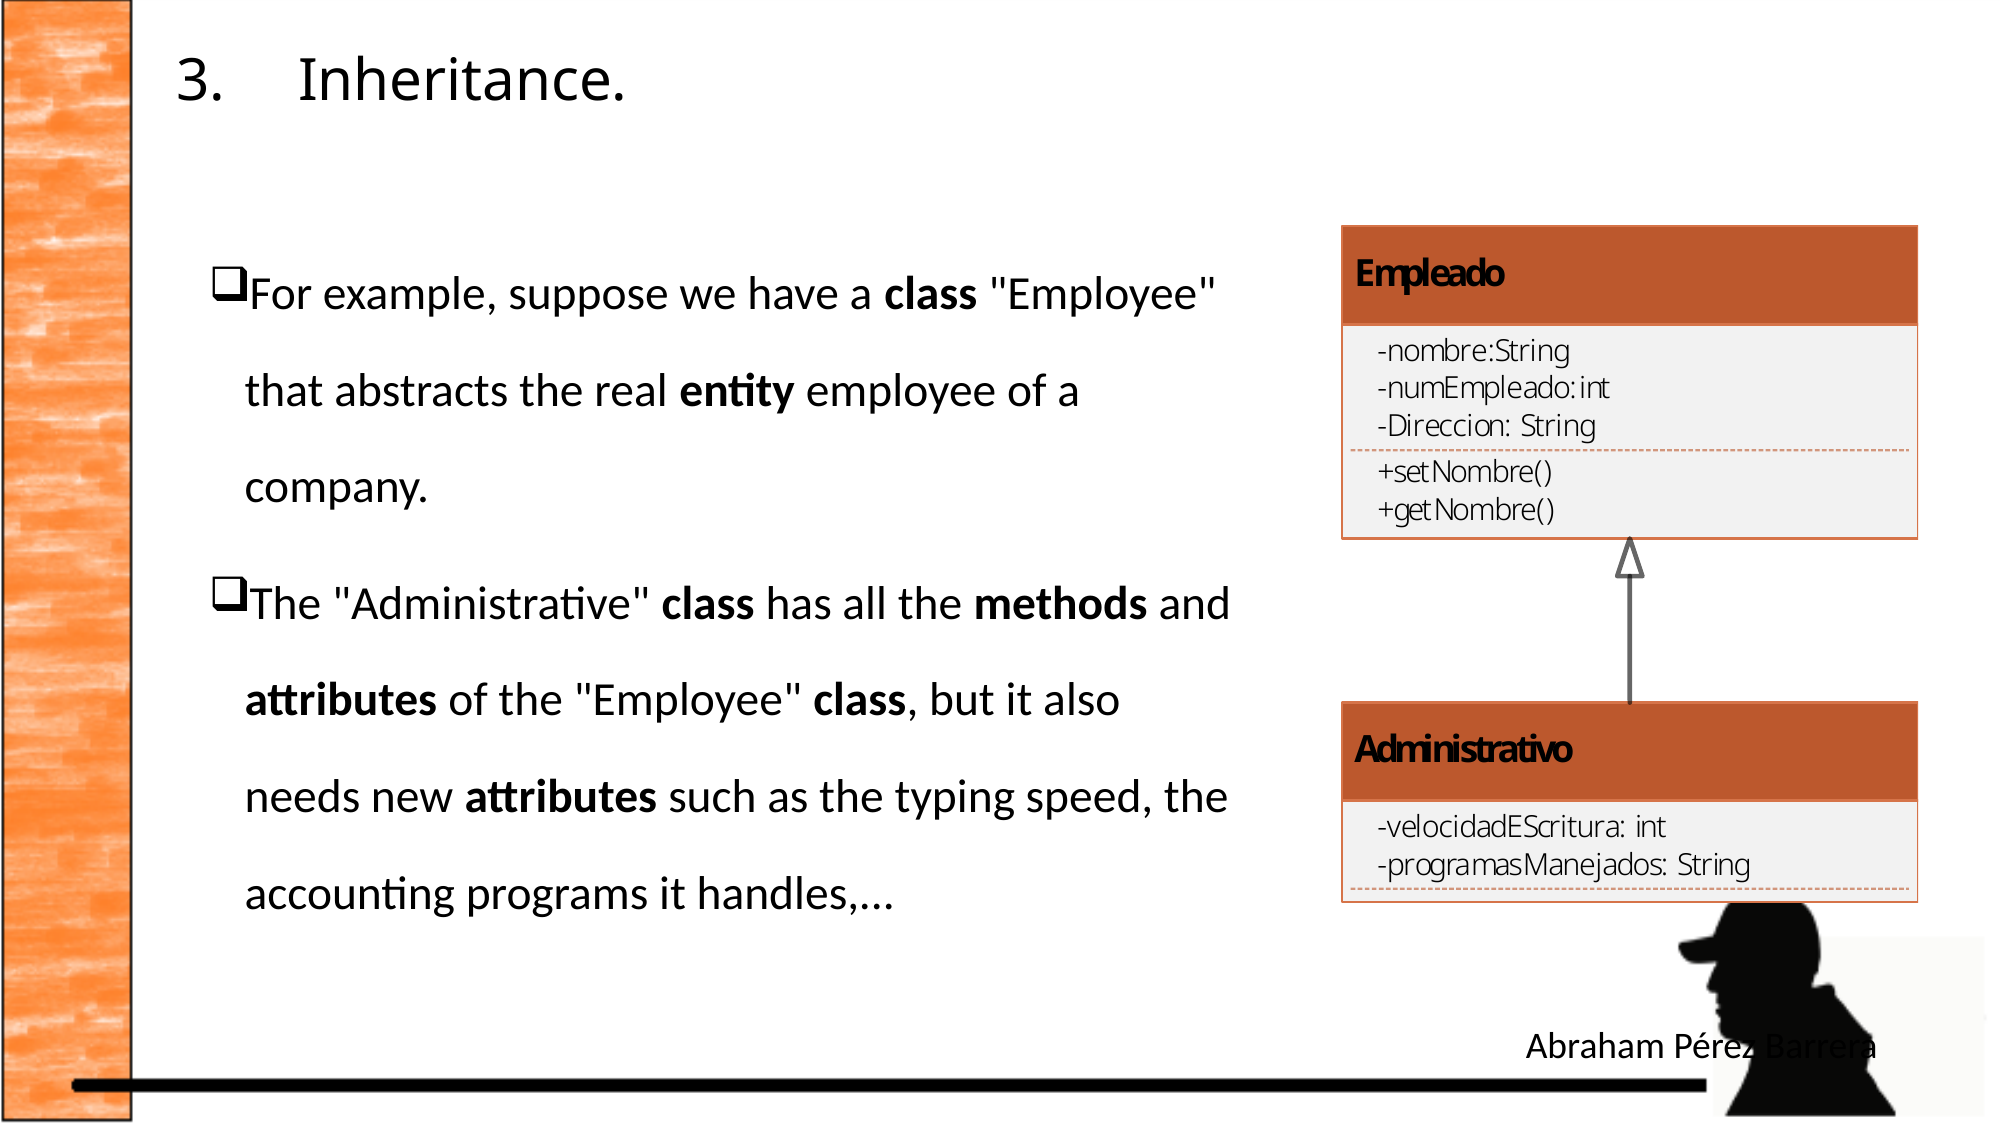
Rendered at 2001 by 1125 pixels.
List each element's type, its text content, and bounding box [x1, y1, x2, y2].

title Inheritance. [161, 30, 1877, 132]
list For example, suppose we have a class "Employee" that abstracts the real entity employee of a company. The "Administrative" class has all the methods and attributes of the "Employee" class, but it also needs new attributes such as the typing speed, the accounting programs it handles,... [194, 214, 1249, 929]
picture [0, 0, 2001, 1125]
